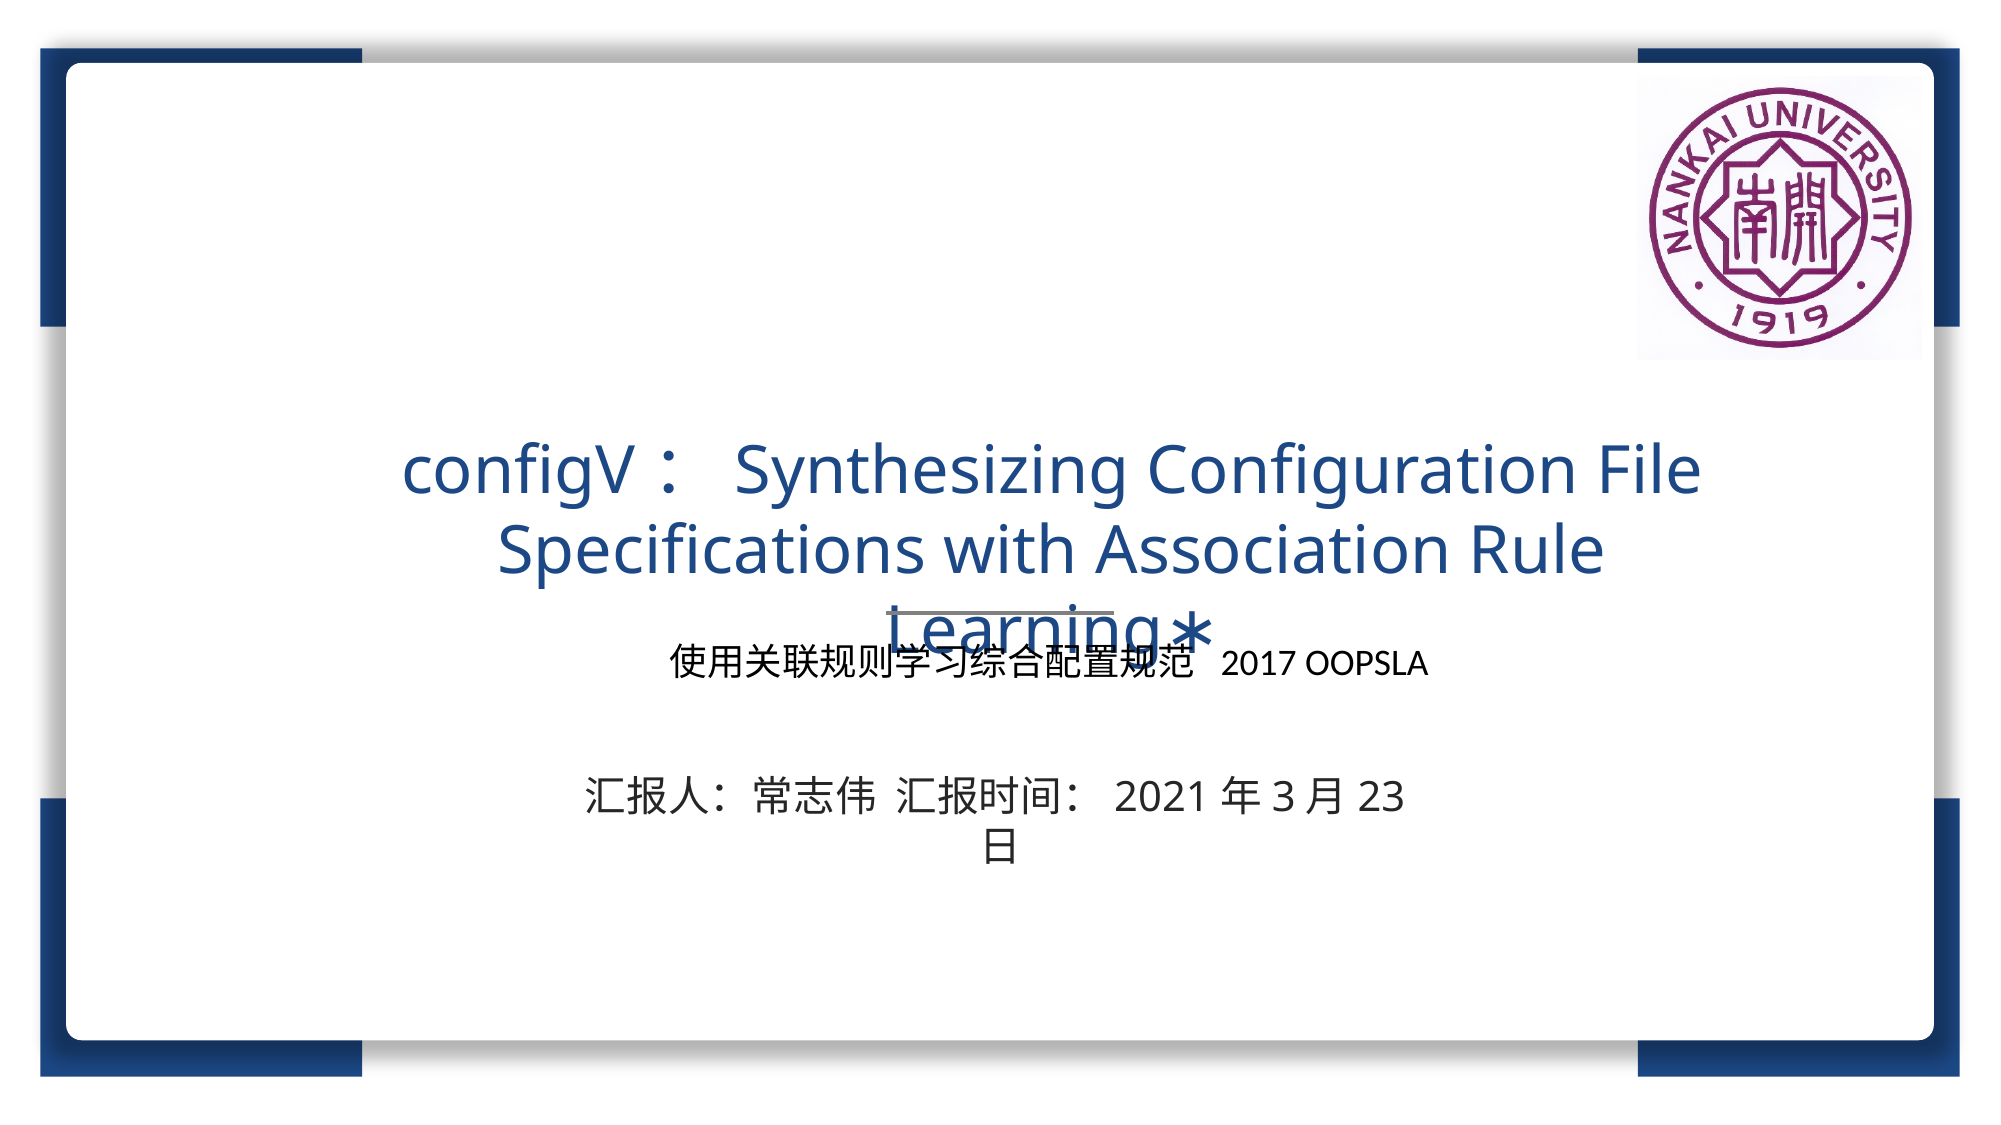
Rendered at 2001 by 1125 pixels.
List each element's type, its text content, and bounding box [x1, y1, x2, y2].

text_box 使用关联规则学习综合配置规范 2017 OOPSLA [654, 630, 1532, 691]
text_box [65, 61, 1935, 1042]
text_box 汇报人：常志伟 汇报时间：2021年3月23日 [558, 762, 1442, 878]
text_box [39, 1053, 363, 1078]
text_box [1637, 1056, 1961, 1078]
picture [1637, 76, 1922, 360]
text_box configV：Synthesizing Configuration File Specifications with Association Rule Learning∗ [308, 419, 1797, 675]
